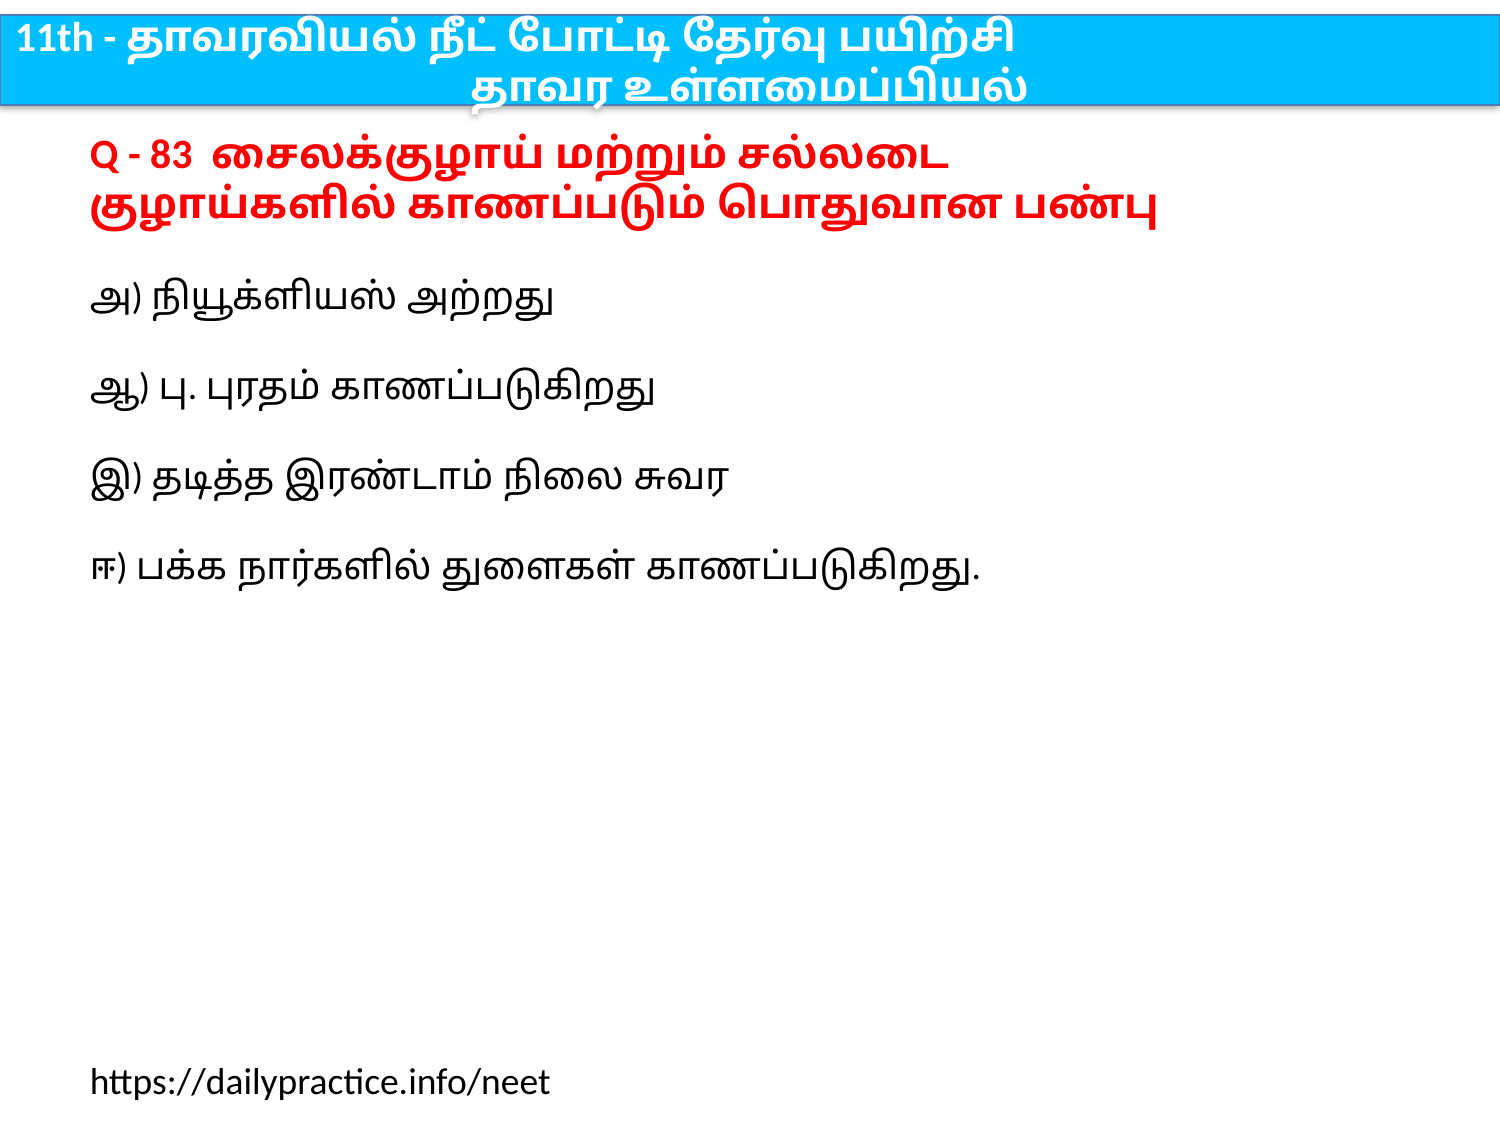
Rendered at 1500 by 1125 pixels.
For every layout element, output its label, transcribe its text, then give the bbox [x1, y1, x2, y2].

text_box Q - 83 சைலக்குழாய் மற்றும் சல்லடை குழாய்களில் காணப்படும் பொதுவான பண்பு அ) நியூக்ளியஸ் அற்றது ஆ) பு. புரதம் காணப்படுகிறது இ) தடித்த இரண்டாம் நிலை சுவர ஈ) பக்க நார்களில் துளைகள் காணப்படுகிறது. [74, 74, 1275, 595]
text_box https://dailypractice.info/neet [74, 1049, 675, 1110]
text_box 11th - தாவரவியல் நீட் போட்டி தேர்வு பயிற்சி தாவர உள்ளமைப்பியல் [0, 14, 1500, 106]
